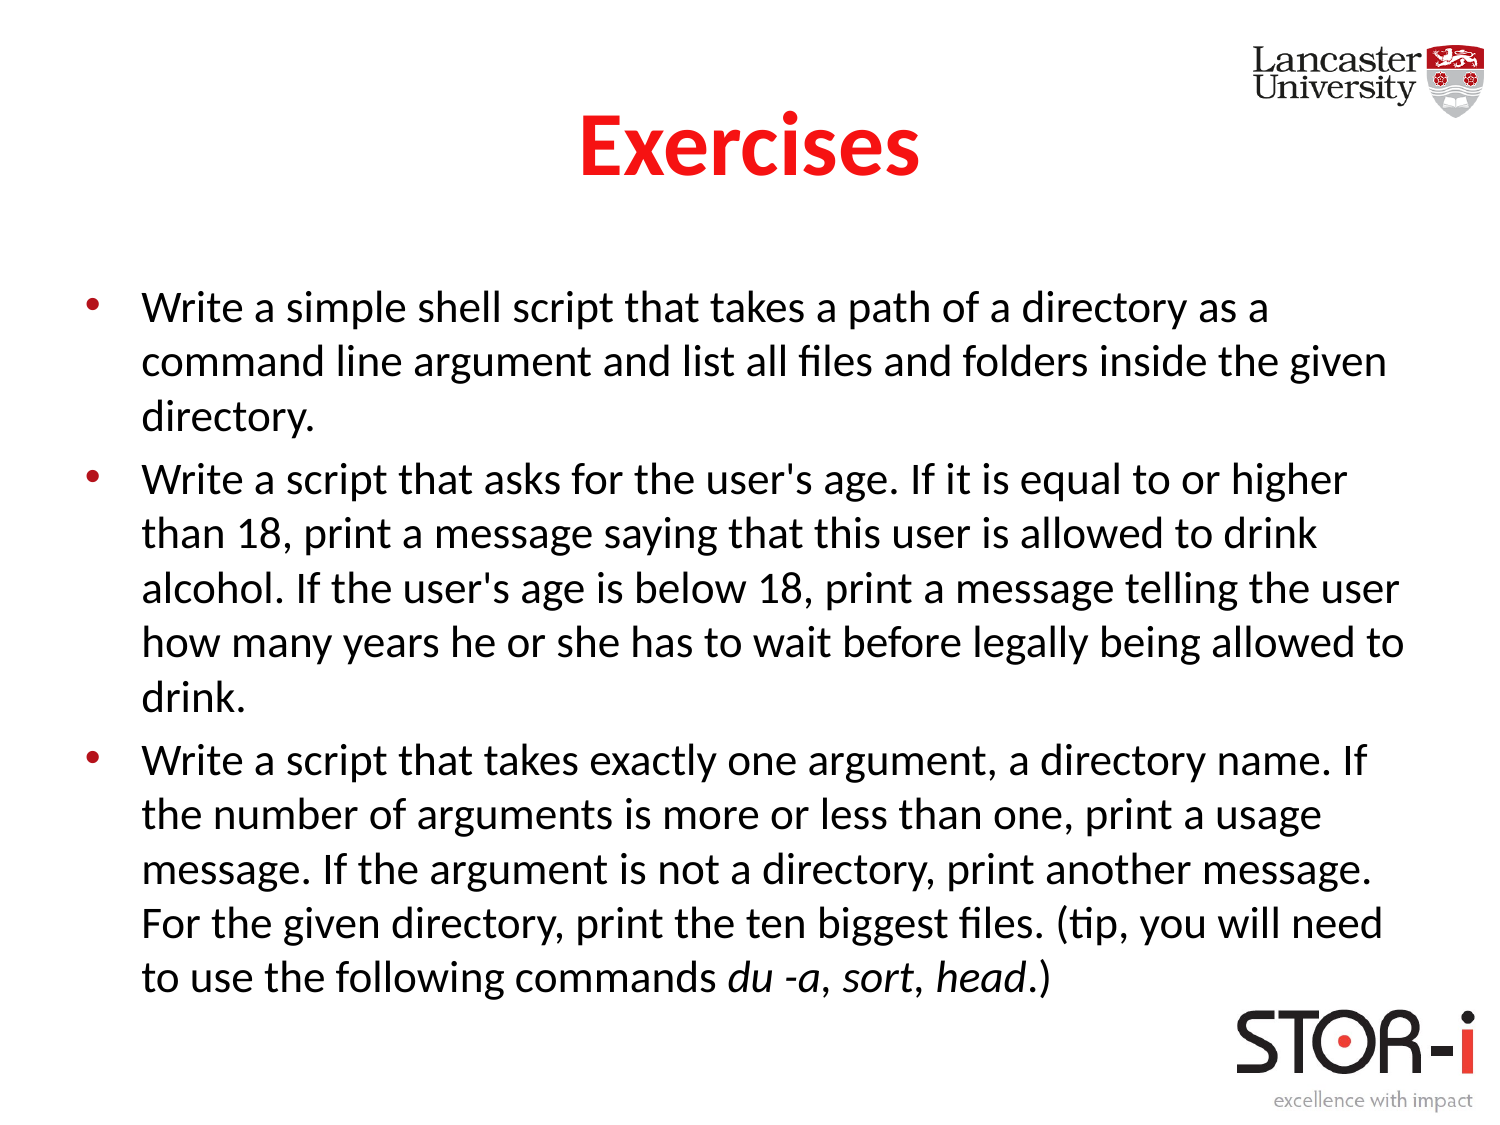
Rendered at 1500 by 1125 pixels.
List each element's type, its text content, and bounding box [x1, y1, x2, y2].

title Exercises [75, 45, 1425, 233]
list Write a simple shell script that takes a path of a directory as a command line argument and list all files and folders inside the given directory. Write a script that asks for the user's age. If it is equal to or higher than 18, print a message saying that this user is allowed to drink alcohol. If the user's age is below 18, print a message telling the user how many years he or she has to wait before legally being allowed to drink. Write a script that takes exactly one argument, a directory name. If the number of arguments is more or less than one, print a usage message. If the argument is not a directory, print another message. For the given directory, print the ten biggest files. (tip, you will need to use the following commands du -a, sort, head.) [70, 269, 1421, 1012]
picture [1228, 996, 1500, 1125]
picture [1425, 45, 1484, 118]
